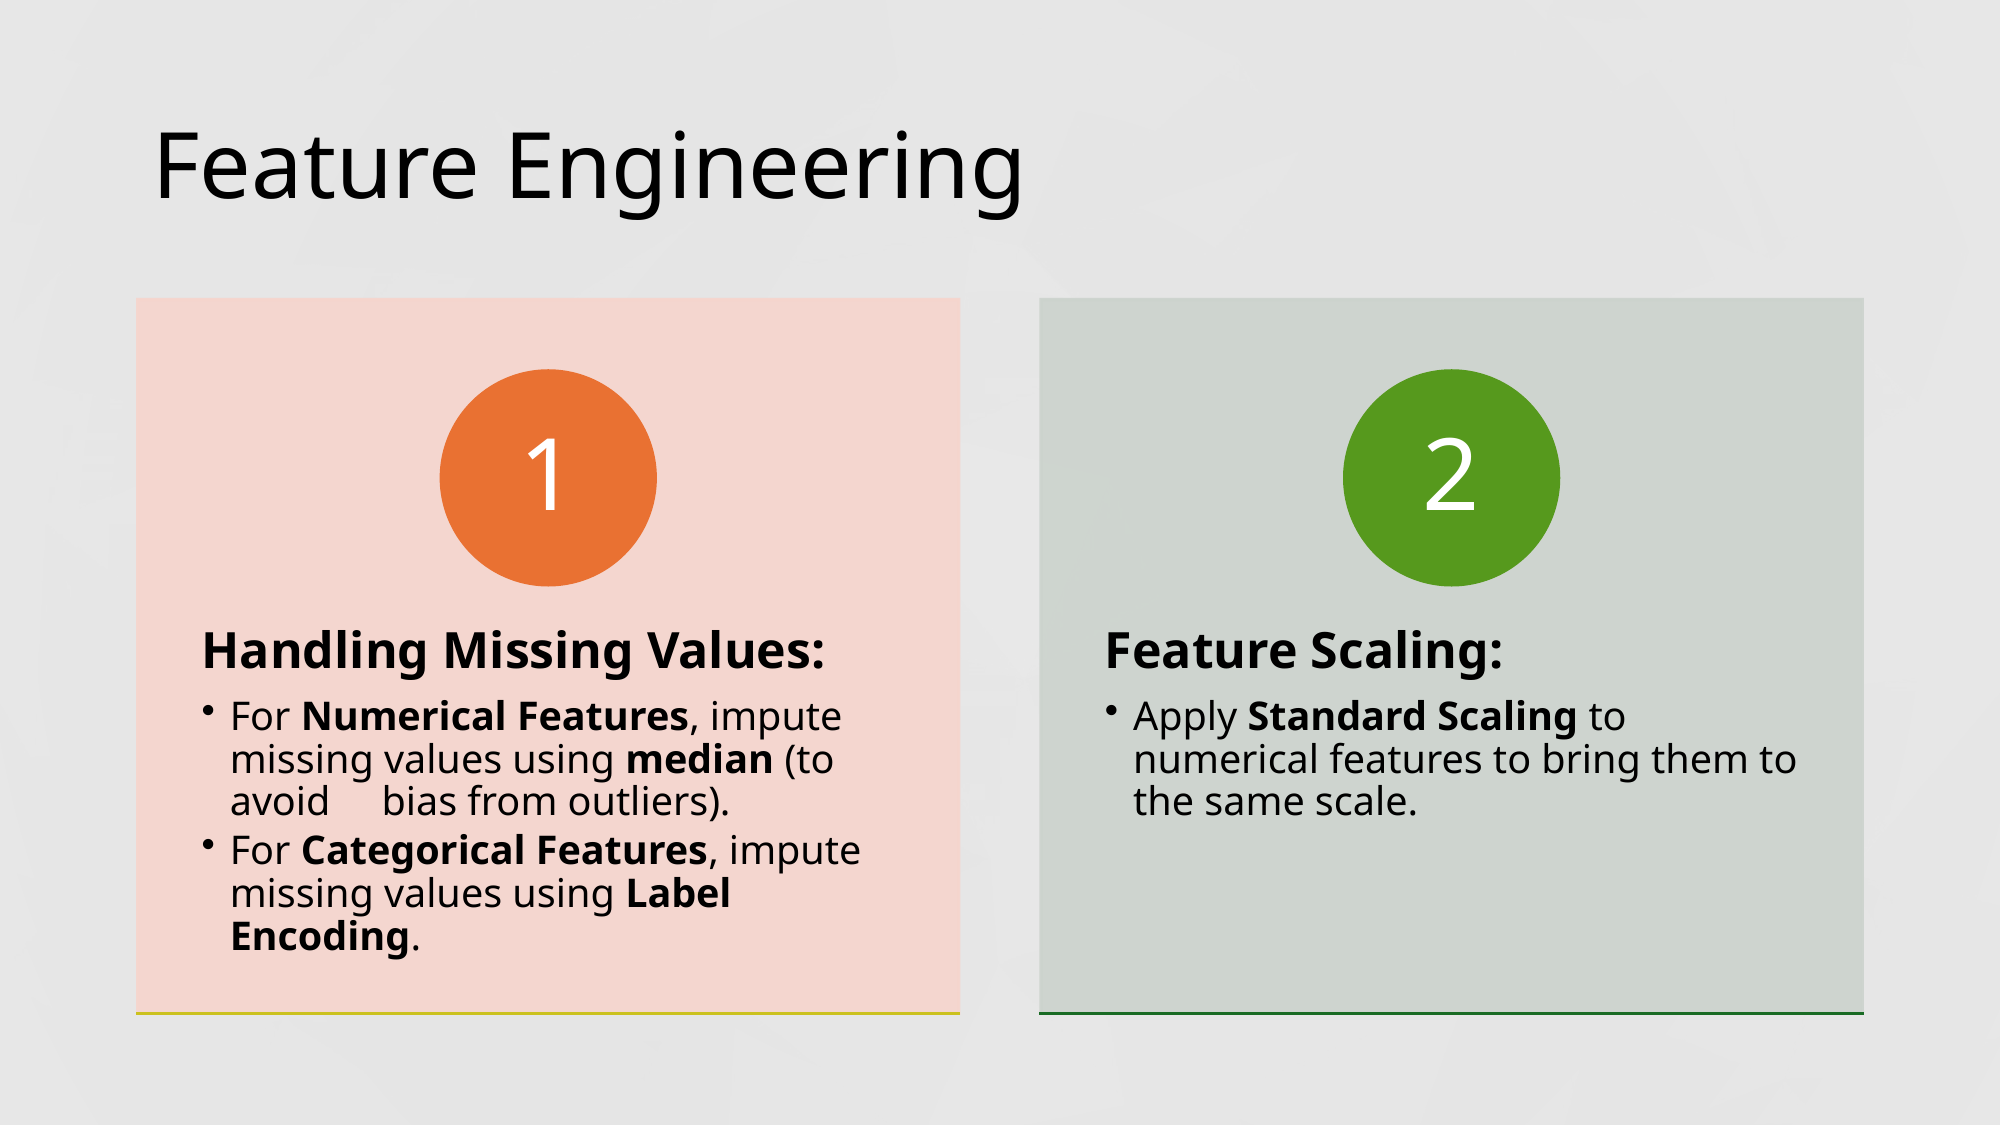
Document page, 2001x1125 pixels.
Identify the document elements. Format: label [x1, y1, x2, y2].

picture [0, 0, 2000, 1125]
list [136, 298, 1863, 1014]
